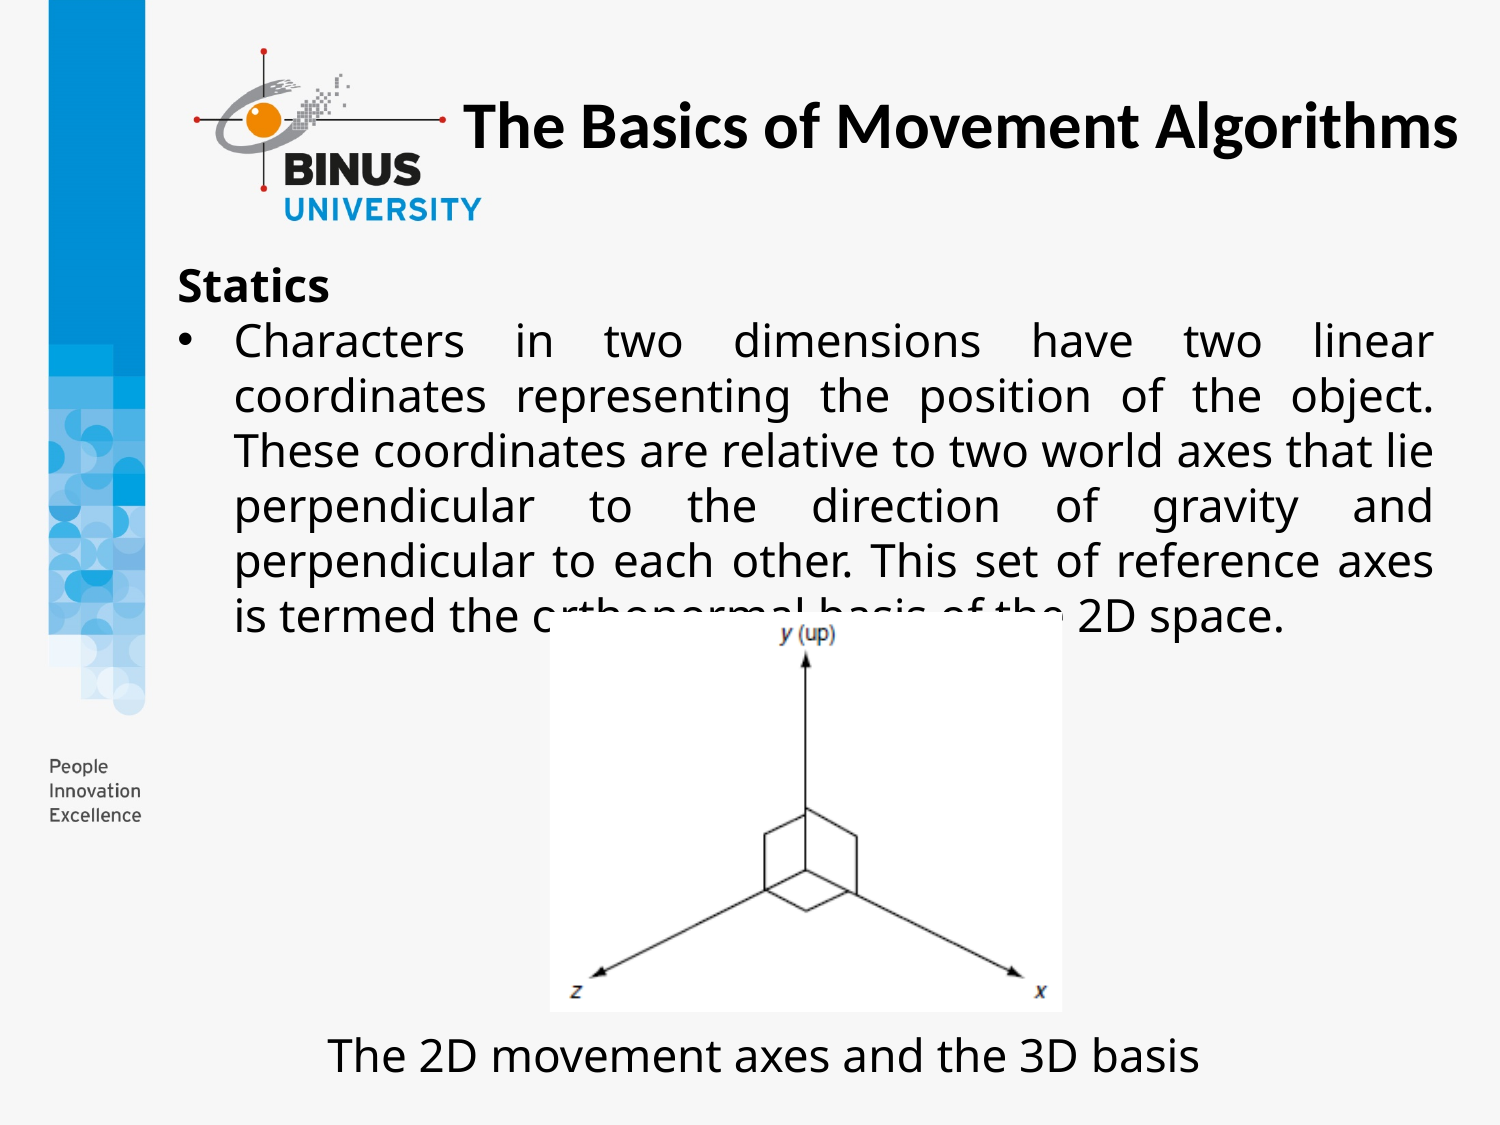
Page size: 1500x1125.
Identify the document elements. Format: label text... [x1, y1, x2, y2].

text_box The Basics of Movement Algorithms [174, 74, 1475, 170]
text_box Statics Characters in two dimensions have two linear coordinates representing the position of the object. These coordinates are relative to two world axes that lie perpendicular to the direction of gravity and perpendicular to each other. This set of reference axes is termed the orthonormal basis of the 2D space. The 2D movement axes and the 3D basis [162, 249, 1450, 1089]
picture [0, 0, 1500, 845]
picture [549, 612, 1063, 1012]
